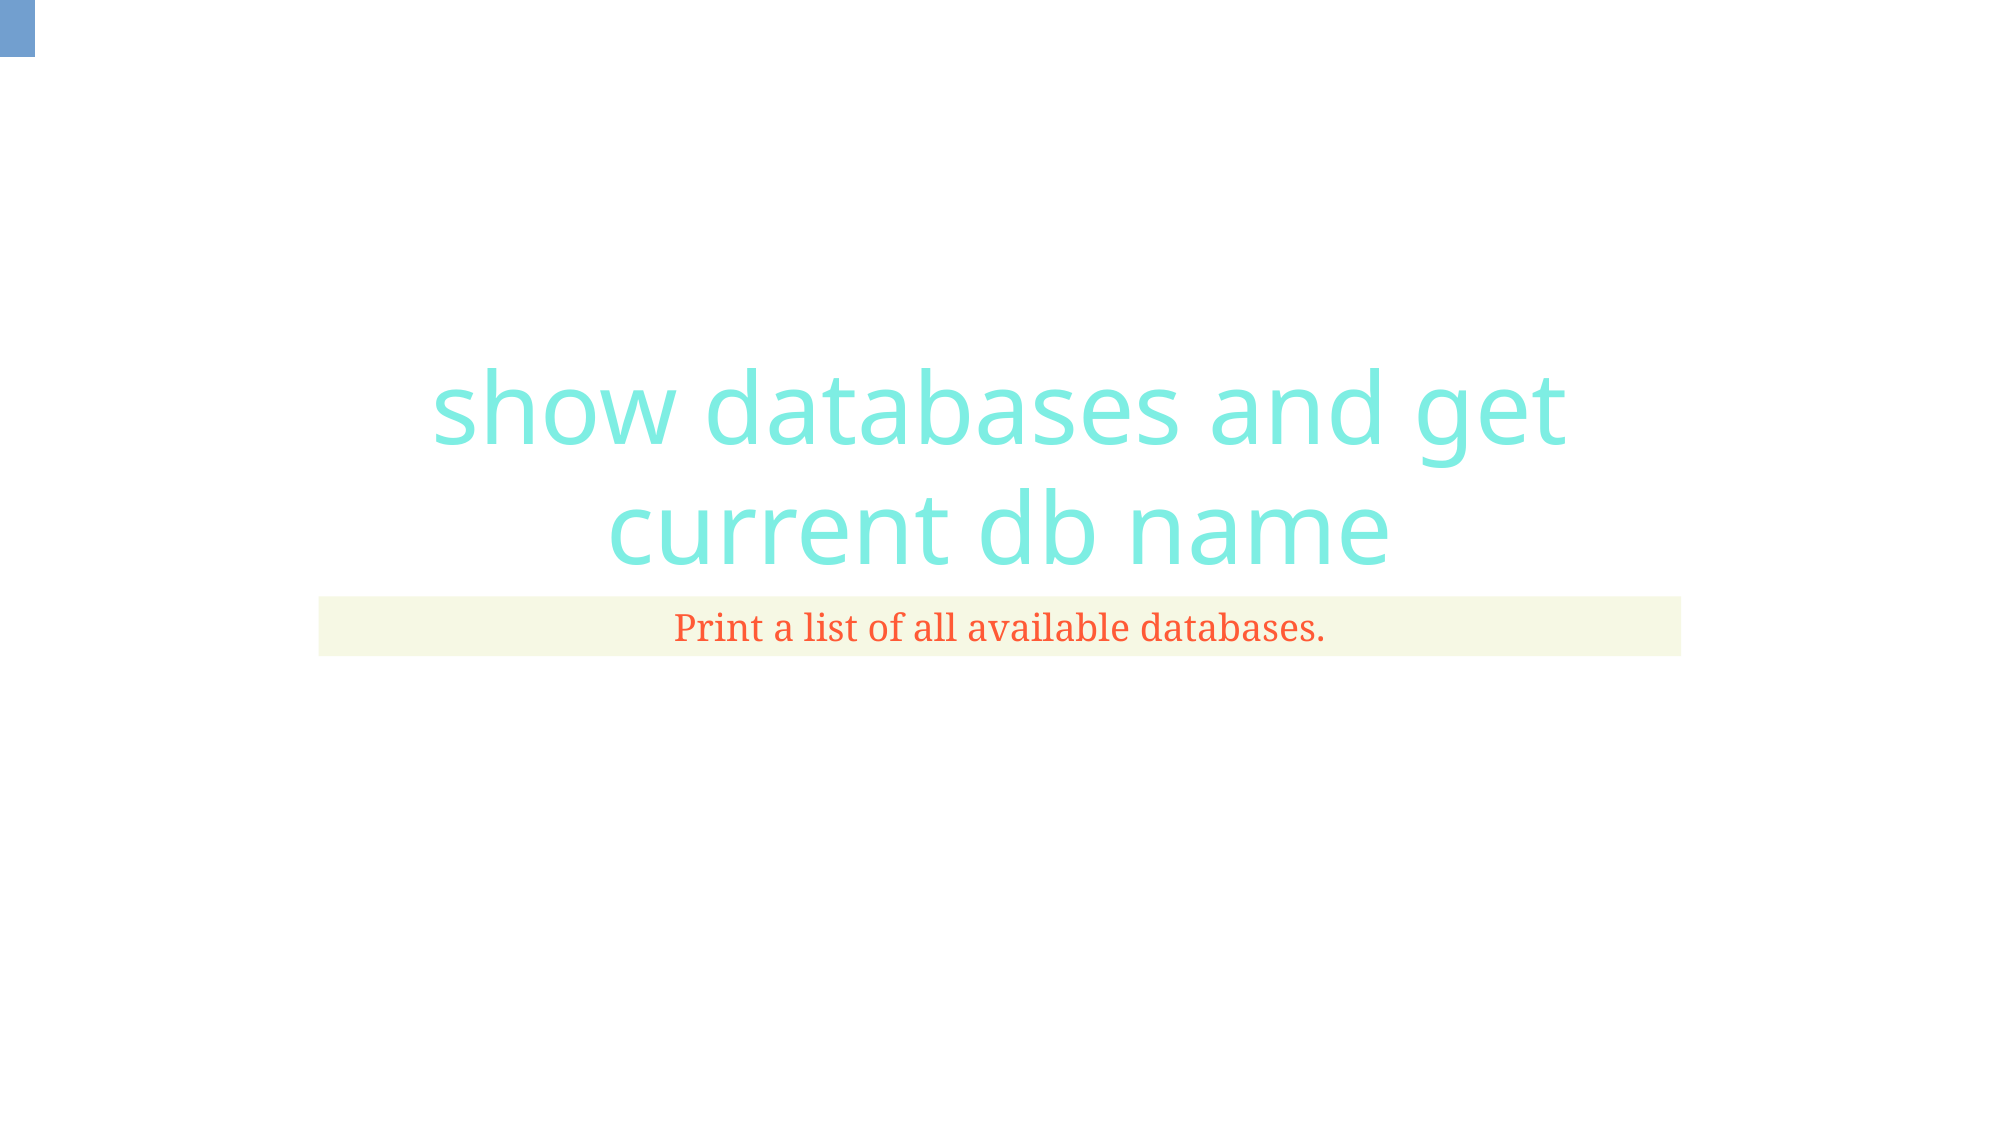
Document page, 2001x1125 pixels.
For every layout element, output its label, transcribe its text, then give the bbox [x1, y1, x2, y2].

text_box Print a list of all available databases. [318, 596, 1682, 657]
text_box show databases and get current db name [275, 337, 1725, 475]
